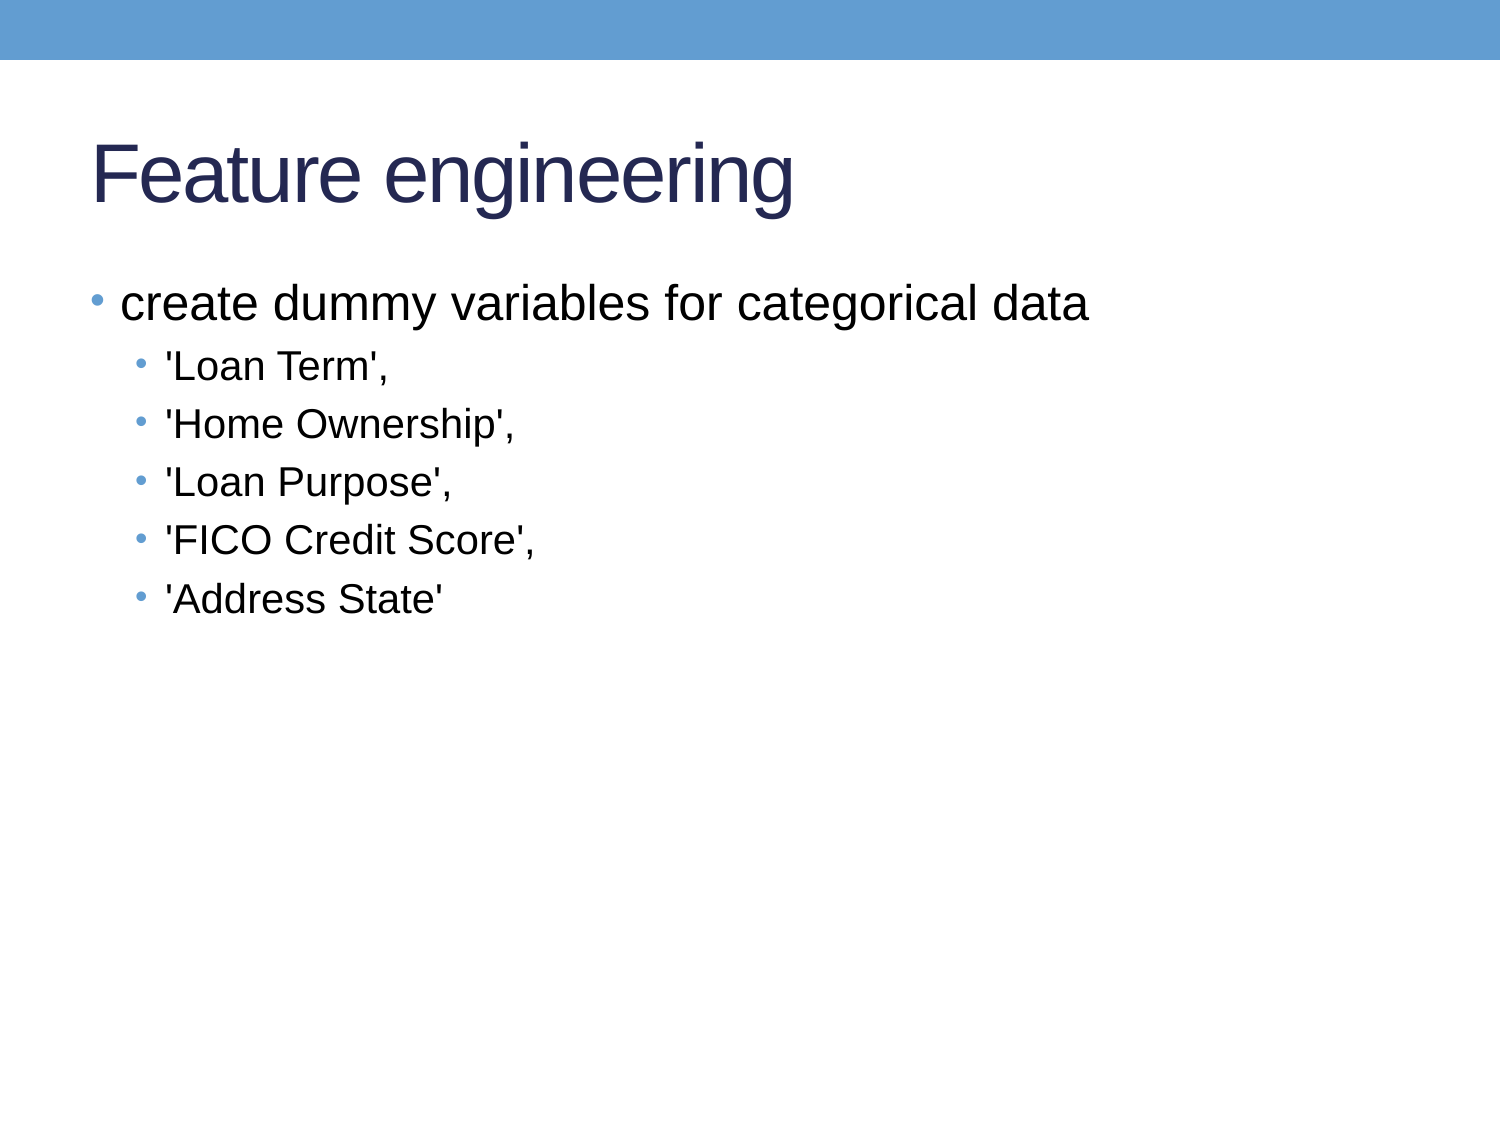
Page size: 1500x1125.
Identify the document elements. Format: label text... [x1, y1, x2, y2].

title Feature engineering [75, 87, 1425, 250]
list create dummy variables for categorical data 'Loan Term', 'Home Ownership', 'Loan Purpose', 'FICO Credit Score', 'Address State' [75, 262, 1425, 1063]
